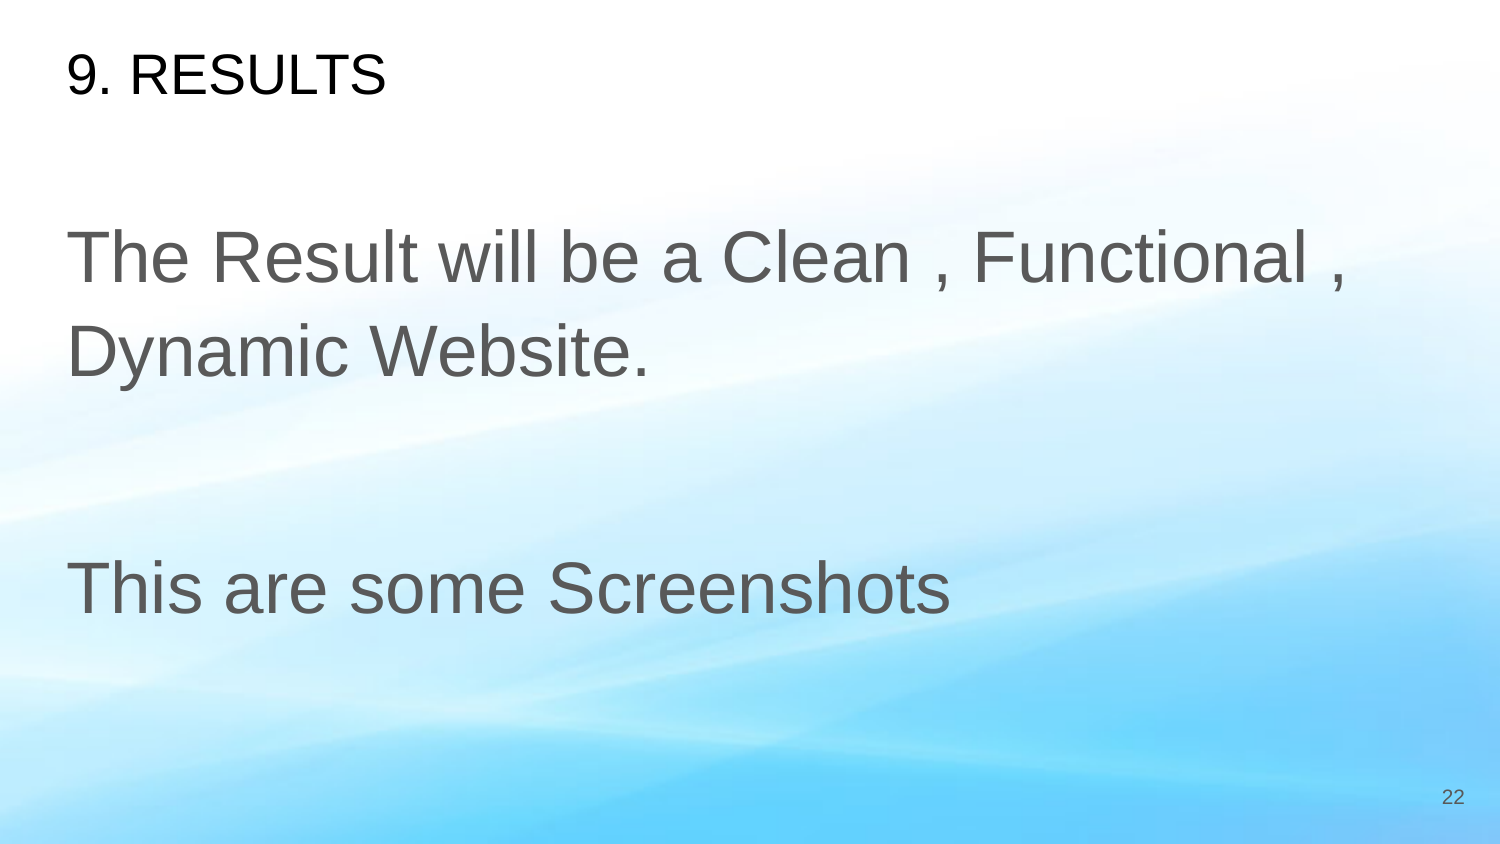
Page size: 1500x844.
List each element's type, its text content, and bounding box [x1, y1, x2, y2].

list The Result will be a Clean , Functional , Dynamic Website. This are some Screenshots [51, 189, 1449, 750]
title 9. RESULTS [51, 28, 1449, 123]
slide_number ‹#› [1389, 764, 1480, 830]
picture [0, 0, 1500, 844]
